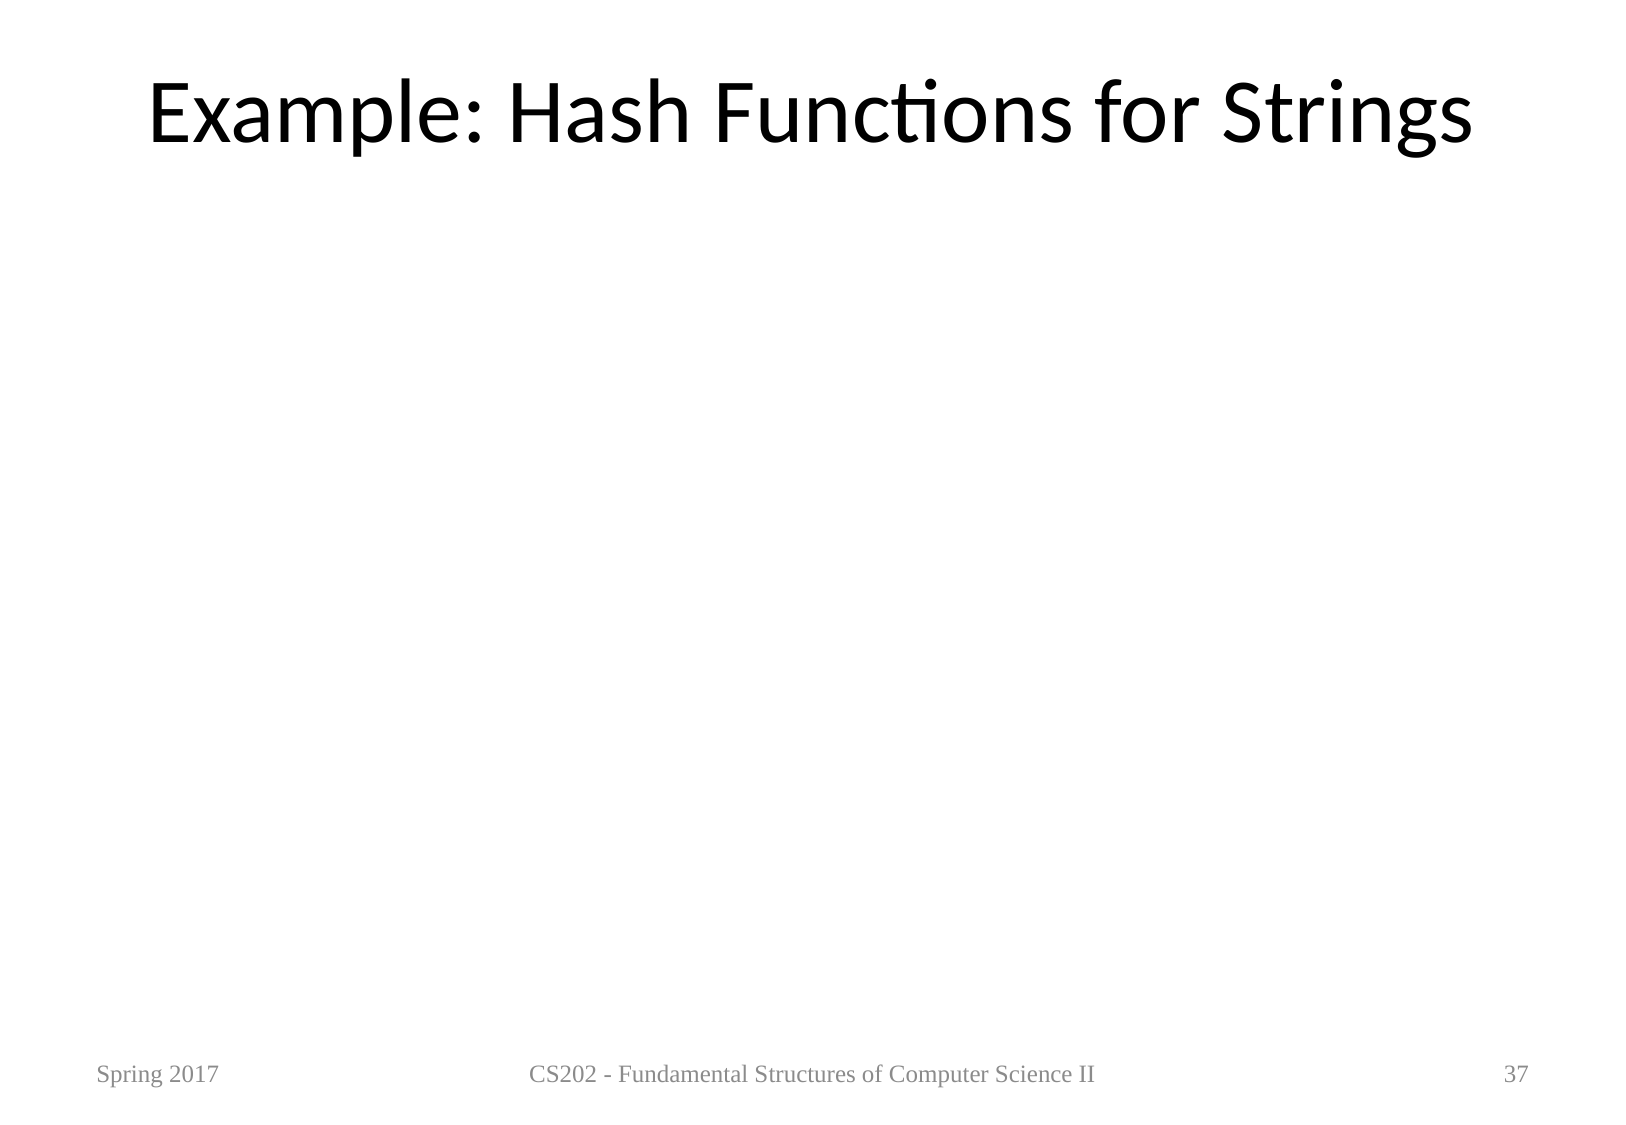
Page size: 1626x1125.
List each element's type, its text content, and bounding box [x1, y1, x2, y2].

slide_number Spring 2017 [81, 1042, 461, 1103]
slide_number 37 [1164, 1042, 1544, 1103]
footer CS202 - Fundamental Structures of Computer Science II [512, 1042, 1113, 1103]
title Example: Hash Functions for Strings [81, 37, 1544, 175]
